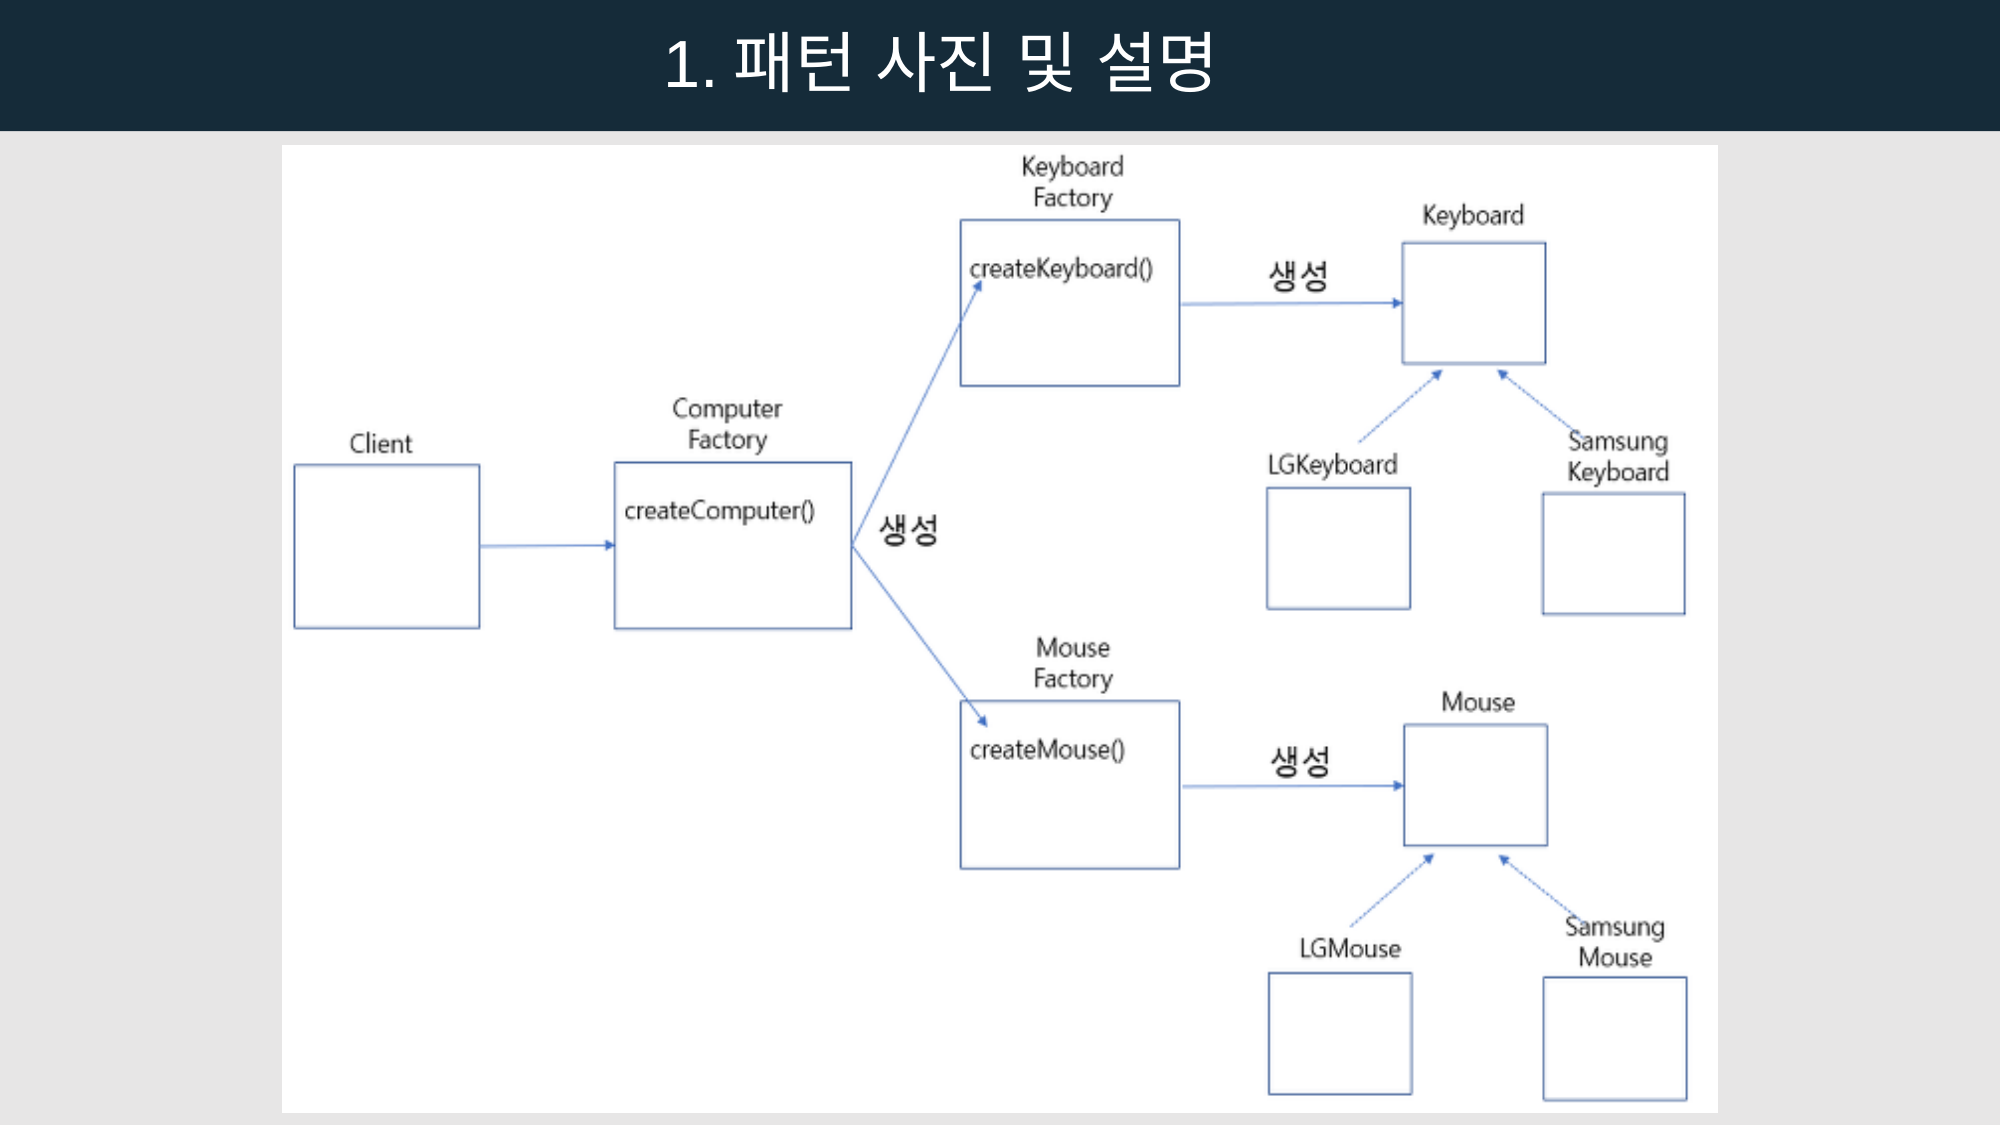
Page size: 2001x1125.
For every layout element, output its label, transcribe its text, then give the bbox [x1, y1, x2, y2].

picture [282, 144, 1718, 1113]
text_box [0, 0, 2000, 132]
text_box 패턴 사진 및 설명 [651, 13, 1349, 109]
